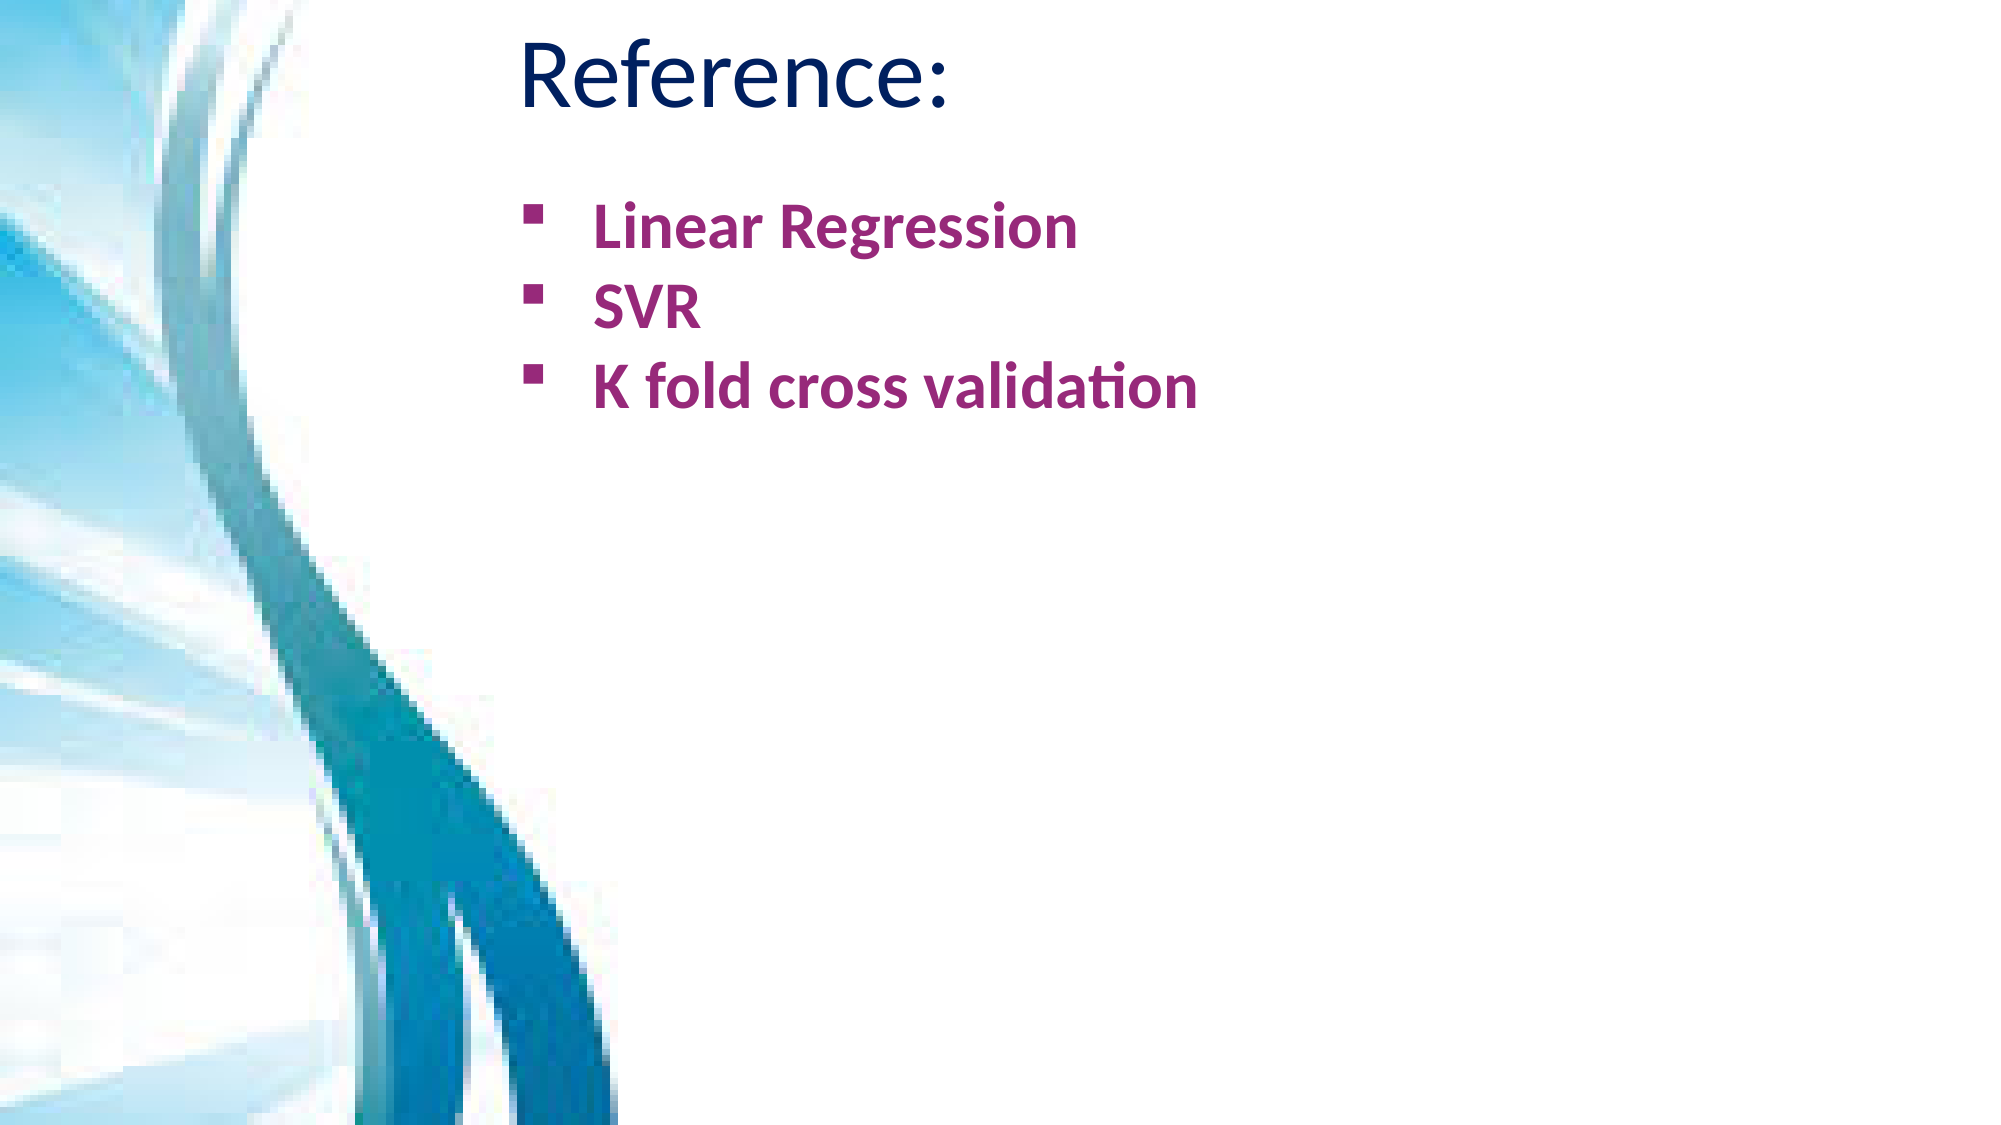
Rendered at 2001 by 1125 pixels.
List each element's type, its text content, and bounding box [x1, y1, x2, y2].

text_box Linear Regression SVR K fold cross validation [504, 174, 1740, 510]
text_box Reference: [504, 0, 1642, 135]
